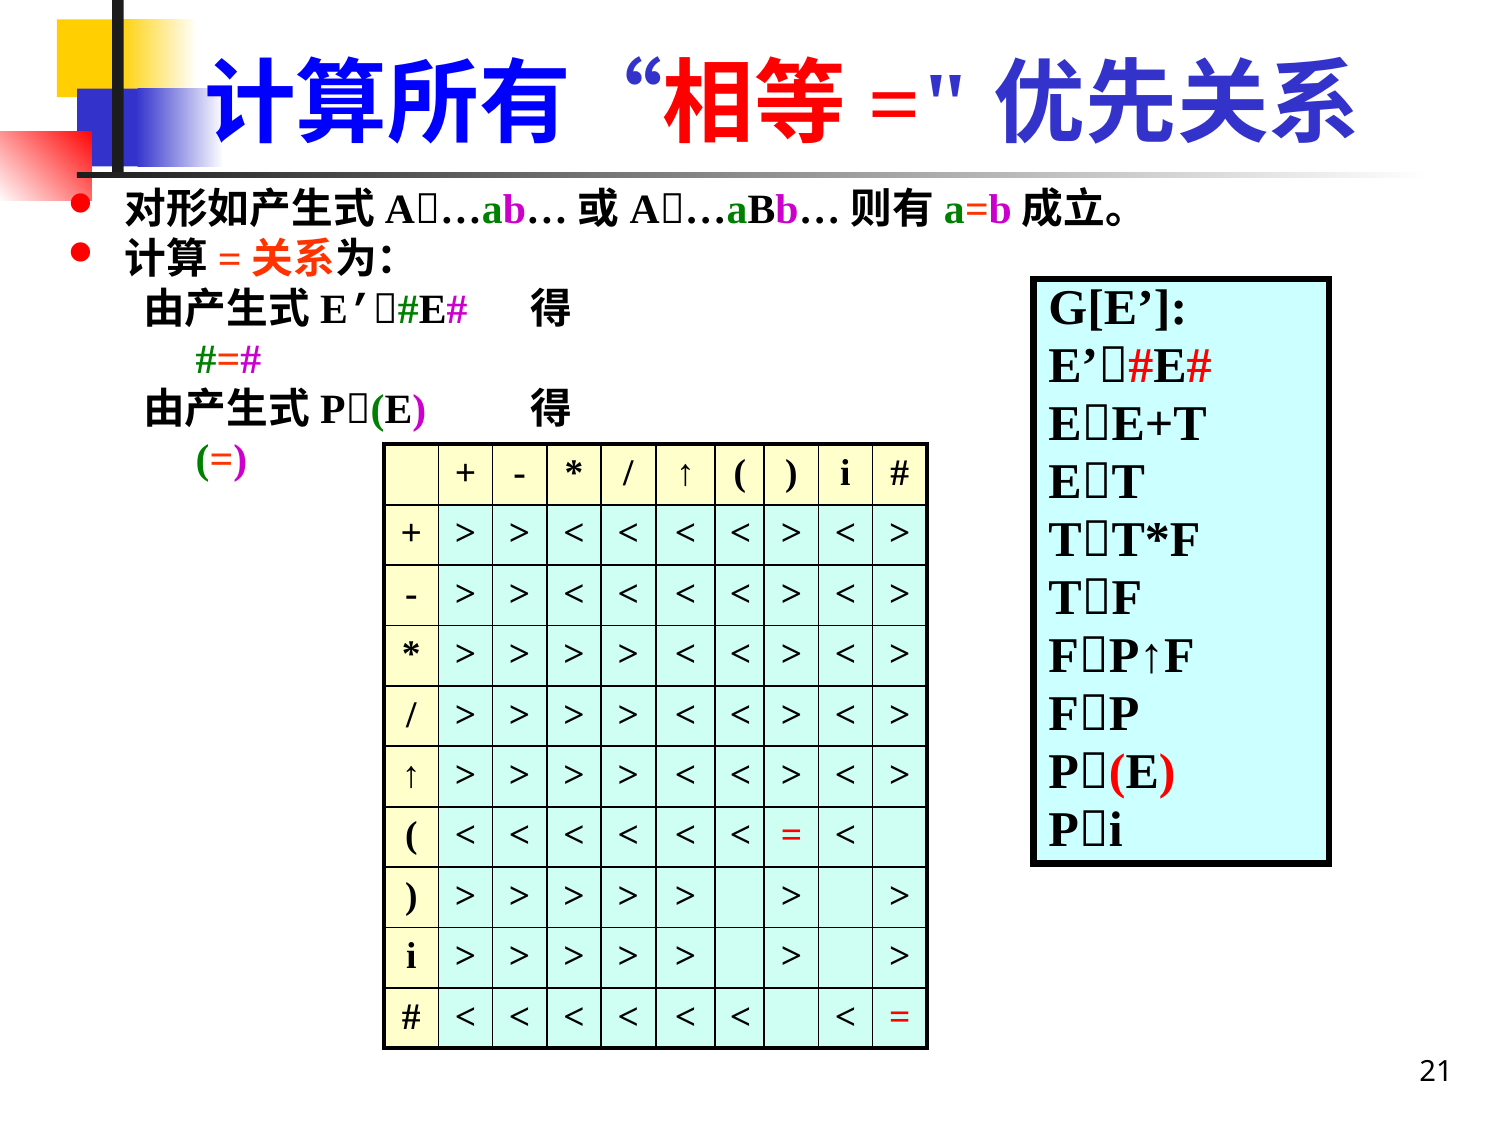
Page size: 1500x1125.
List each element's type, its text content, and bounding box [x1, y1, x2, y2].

table_header ) [765, 446, 818, 504]
table_cell < [657, 747, 714, 806]
table_cell > [439, 566, 492, 625]
table_cell > [873, 626, 925, 685]
table_cell < [657, 808, 714, 866]
table_cell > [765, 928, 818, 987]
table_header ( [716, 446, 763, 504]
table_cell > [657, 928, 714, 987]
table_cell > [439, 747, 492, 806]
table_cell < [439, 808, 492, 866]
table_cell > [765, 566, 818, 625]
table_cell + [386, 506, 438, 564]
table_cell < [602, 506, 655, 564]
table_cell * [386, 626, 438, 685]
table_cell < [716, 566, 763, 625]
table_cell < [716, 808, 763, 866]
table_cell < [716, 747, 763, 806]
slide_number 21 [1155, 1024, 1468, 1100]
table_cell > [548, 868, 600, 927]
table_cell > [602, 747, 655, 806]
table_cell > [873, 868, 925, 927]
table_cell > [439, 506, 492, 564]
table_cell < [602, 989, 655, 1046]
table_cell / [386, 687, 438, 745]
table_cell < [819, 687, 872, 745]
list 对形如产生式A…ab…或A…aBb…则有a=b成立。 计算=关系为： 由产生式E’#E# 得 #=# 由产生式P(E) 得 (=) [53, 184, 1459, 1006]
table_cell < [602, 566, 655, 625]
table_cell ↑ [386, 747, 438, 806]
table_cell > [602, 626, 655, 685]
table_cell > [439, 626, 492, 685]
table_cell > [493, 928, 546, 987]
table_cell > [873, 687, 925, 745]
table_cell > [493, 687, 546, 745]
table_cell > [493, 626, 546, 685]
table_header * [548, 446, 600, 504]
table_cell > [548, 928, 600, 987]
table_cell ) [386, 868, 438, 927]
table_cell > [493, 506, 546, 564]
table_cell = [873, 989, 925, 1046]
table_cell < [657, 626, 714, 685]
table_header ↑ [657, 446, 714, 504]
table_cell > [439, 928, 492, 987]
table_cell [873, 808, 925, 866]
table_cell < [439, 989, 492, 1046]
table_cell < [548, 566, 600, 625]
table_cell < [716, 626, 763, 685]
table_cell < [819, 989, 872, 1046]
table_cell > [873, 928, 925, 987]
table_cell [716, 868, 763, 927]
table_cell < [548, 808, 600, 866]
table_header # [873, 446, 925, 504]
table_cell > [548, 687, 600, 745]
table_cell < [657, 506, 714, 564]
table_cell [819, 868, 872, 927]
table_cell > [493, 868, 546, 927]
title 计算所有“相等="优先关系 [188, 35, 1376, 161]
table_cell > [493, 747, 546, 806]
table_header [386, 446, 438, 504]
table_cell < [657, 566, 714, 625]
table_cell > [548, 626, 600, 685]
table_header + [439, 446, 492, 504]
table_cell ( [386, 808, 438, 866]
table_cell > [657, 868, 714, 927]
table_cell < [819, 506, 872, 564]
table_cell < [819, 626, 872, 685]
table_cell [765, 989, 818, 1046]
table_cell > [873, 747, 925, 806]
table_cell < [716, 989, 763, 1046]
table_cell > [602, 928, 655, 987]
table_cell < [716, 506, 763, 564]
table_cell > [439, 868, 492, 927]
text_box G[E’]: E’#E# EE+T ET TT*F TF FP↑F FP P(E) Pi [1033, 278, 1329, 864]
table_cell < [819, 747, 872, 806]
table_cell > [493, 566, 546, 625]
table_cell > [765, 626, 818, 685]
table_header i [819, 446, 872, 504]
table_cell - [386, 566, 438, 625]
table_cell > [873, 506, 925, 564]
table_cell < [548, 506, 600, 564]
table_cell < [602, 808, 655, 866]
table_cell > [765, 687, 818, 745]
table_cell < [548, 989, 600, 1046]
table_cell [819, 928, 872, 987]
table_cell > [765, 868, 818, 927]
table_cell i [386, 928, 438, 987]
table_cell < [493, 989, 546, 1046]
table_cell < [657, 687, 714, 745]
table_header - [493, 446, 546, 504]
table_cell < [716, 687, 763, 745]
table_cell [716, 928, 763, 987]
table_cell > [548, 747, 600, 806]
table_cell > [602, 687, 655, 745]
table_header / [602, 446, 655, 504]
table_cell < [819, 566, 872, 625]
table_cell > [439, 687, 492, 745]
table_cell > [765, 506, 818, 564]
table_cell = [765, 808, 818, 866]
table_cell > [602, 868, 655, 927]
table_cell > [765, 747, 818, 806]
table_cell < [493, 808, 546, 866]
table_cell # [386, 989, 438, 1046]
table_cell > [873, 566, 925, 625]
table_cell < [657, 989, 714, 1046]
table_cell < [819, 808, 872, 866]
